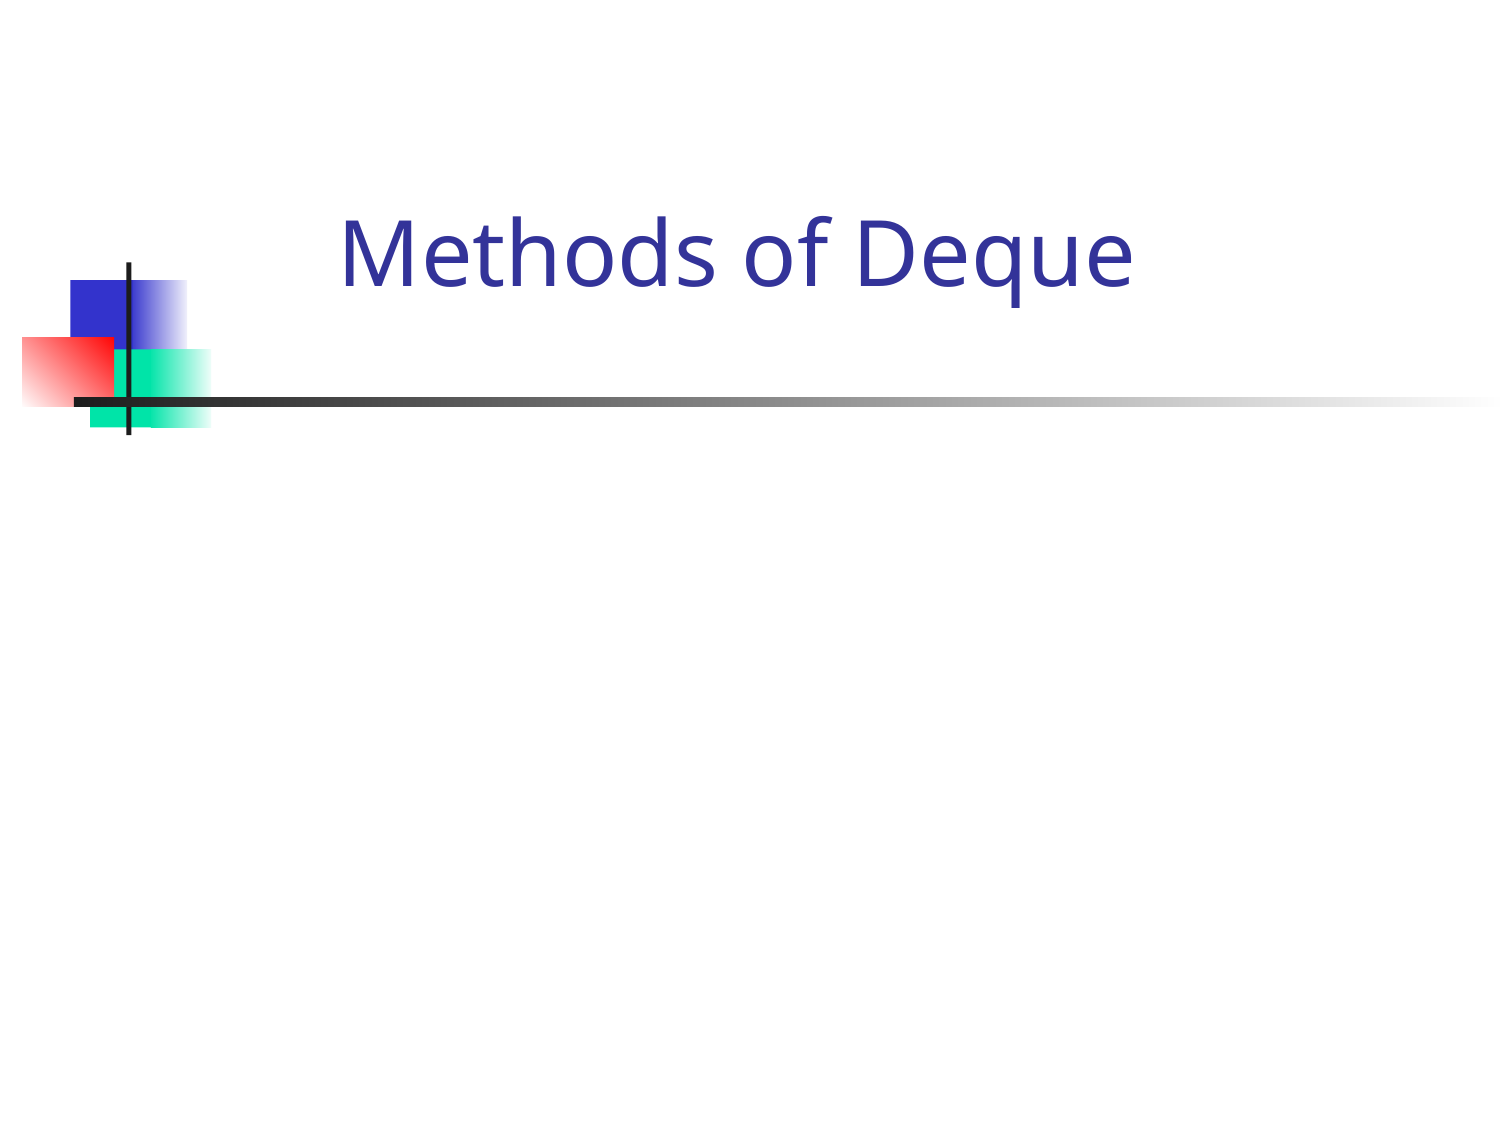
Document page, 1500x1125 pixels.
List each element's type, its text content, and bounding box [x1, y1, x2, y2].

title Methods of Deque [74, 124, 1401, 376]
